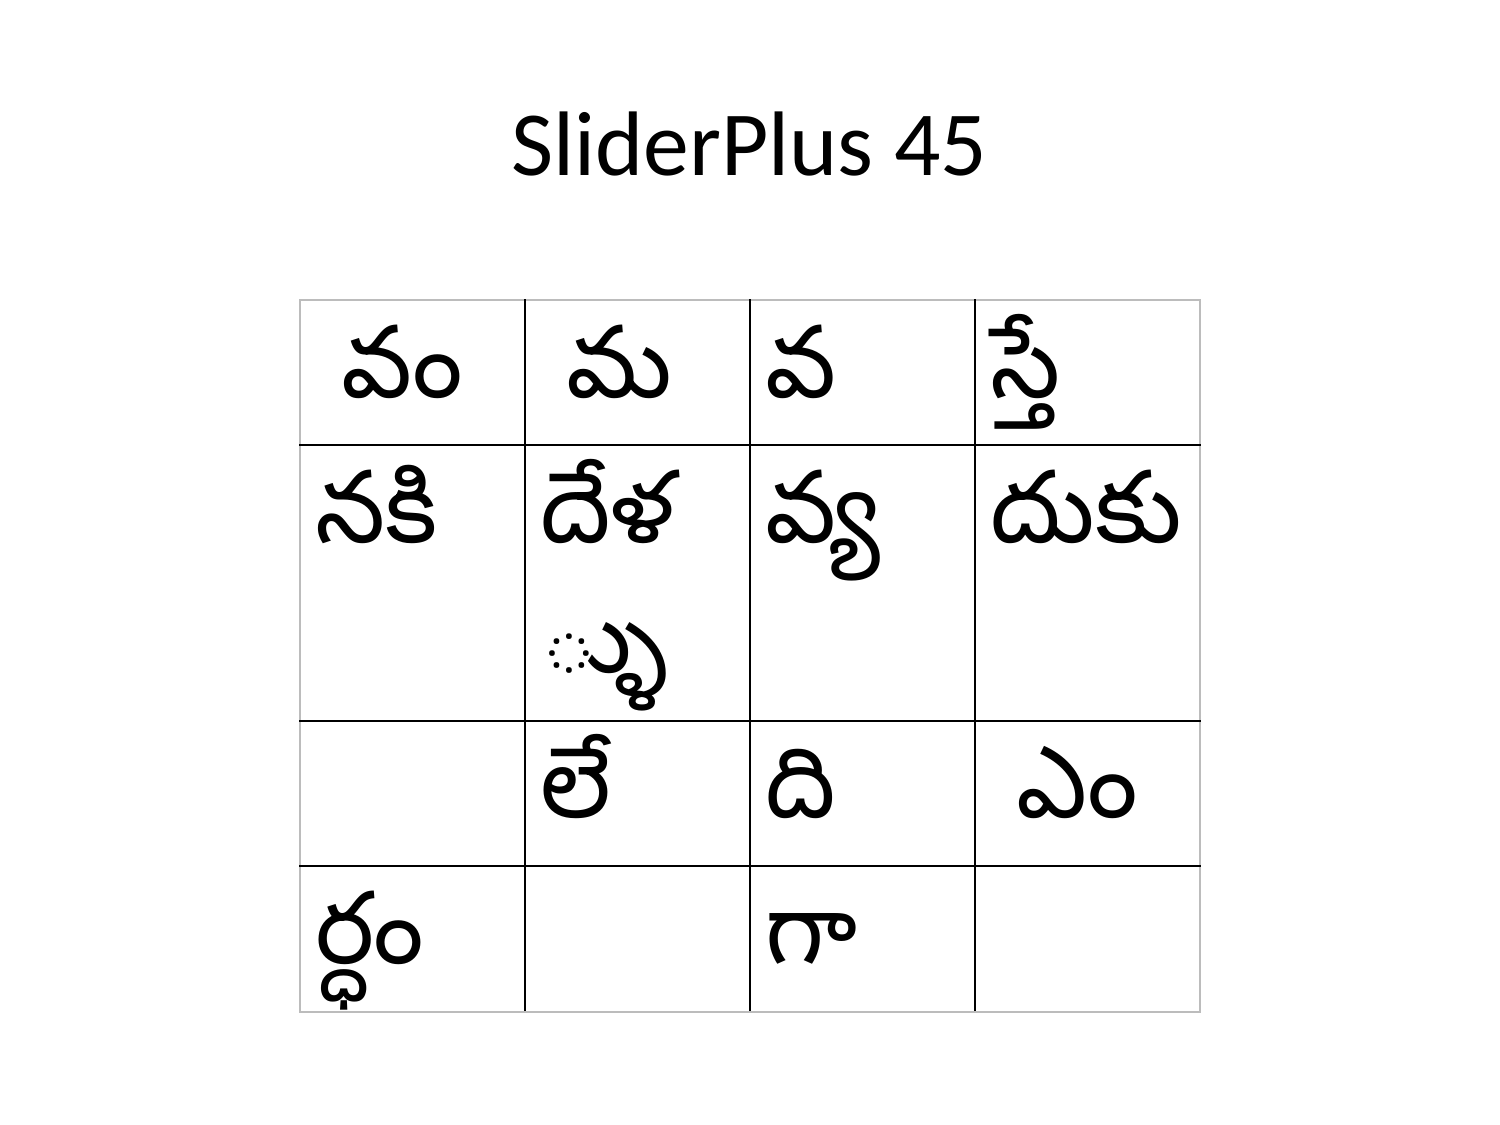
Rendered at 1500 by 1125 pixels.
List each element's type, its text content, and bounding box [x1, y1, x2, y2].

table_cell వ్య [751, 446, 974, 720]
table_cell ర్ధం [301, 867, 524, 1011]
table_header వ [751, 301, 974, 444]
table_cell [301, 722, 524, 865]
table_header వం [301, 301, 524, 444]
table_cell [976, 867, 1199, 1011]
table_header స్తే [976, 301, 1199, 444]
table_cell నకి [301, 446, 524, 720]
table_cell గా [751, 867, 974, 1011]
table_cell ది [751, 722, 974, 865]
table_cell దేళ్ళు [526, 446, 749, 720]
table_cell [526, 867, 749, 1011]
table_cell ఎం [976, 722, 1199, 865]
title SliderPlus 45 [75, 45, 1425, 233]
table_cell లే [526, 722, 749, 865]
table_cell దుకు [976, 446, 1199, 720]
table_header మ [526, 301, 749, 444]
